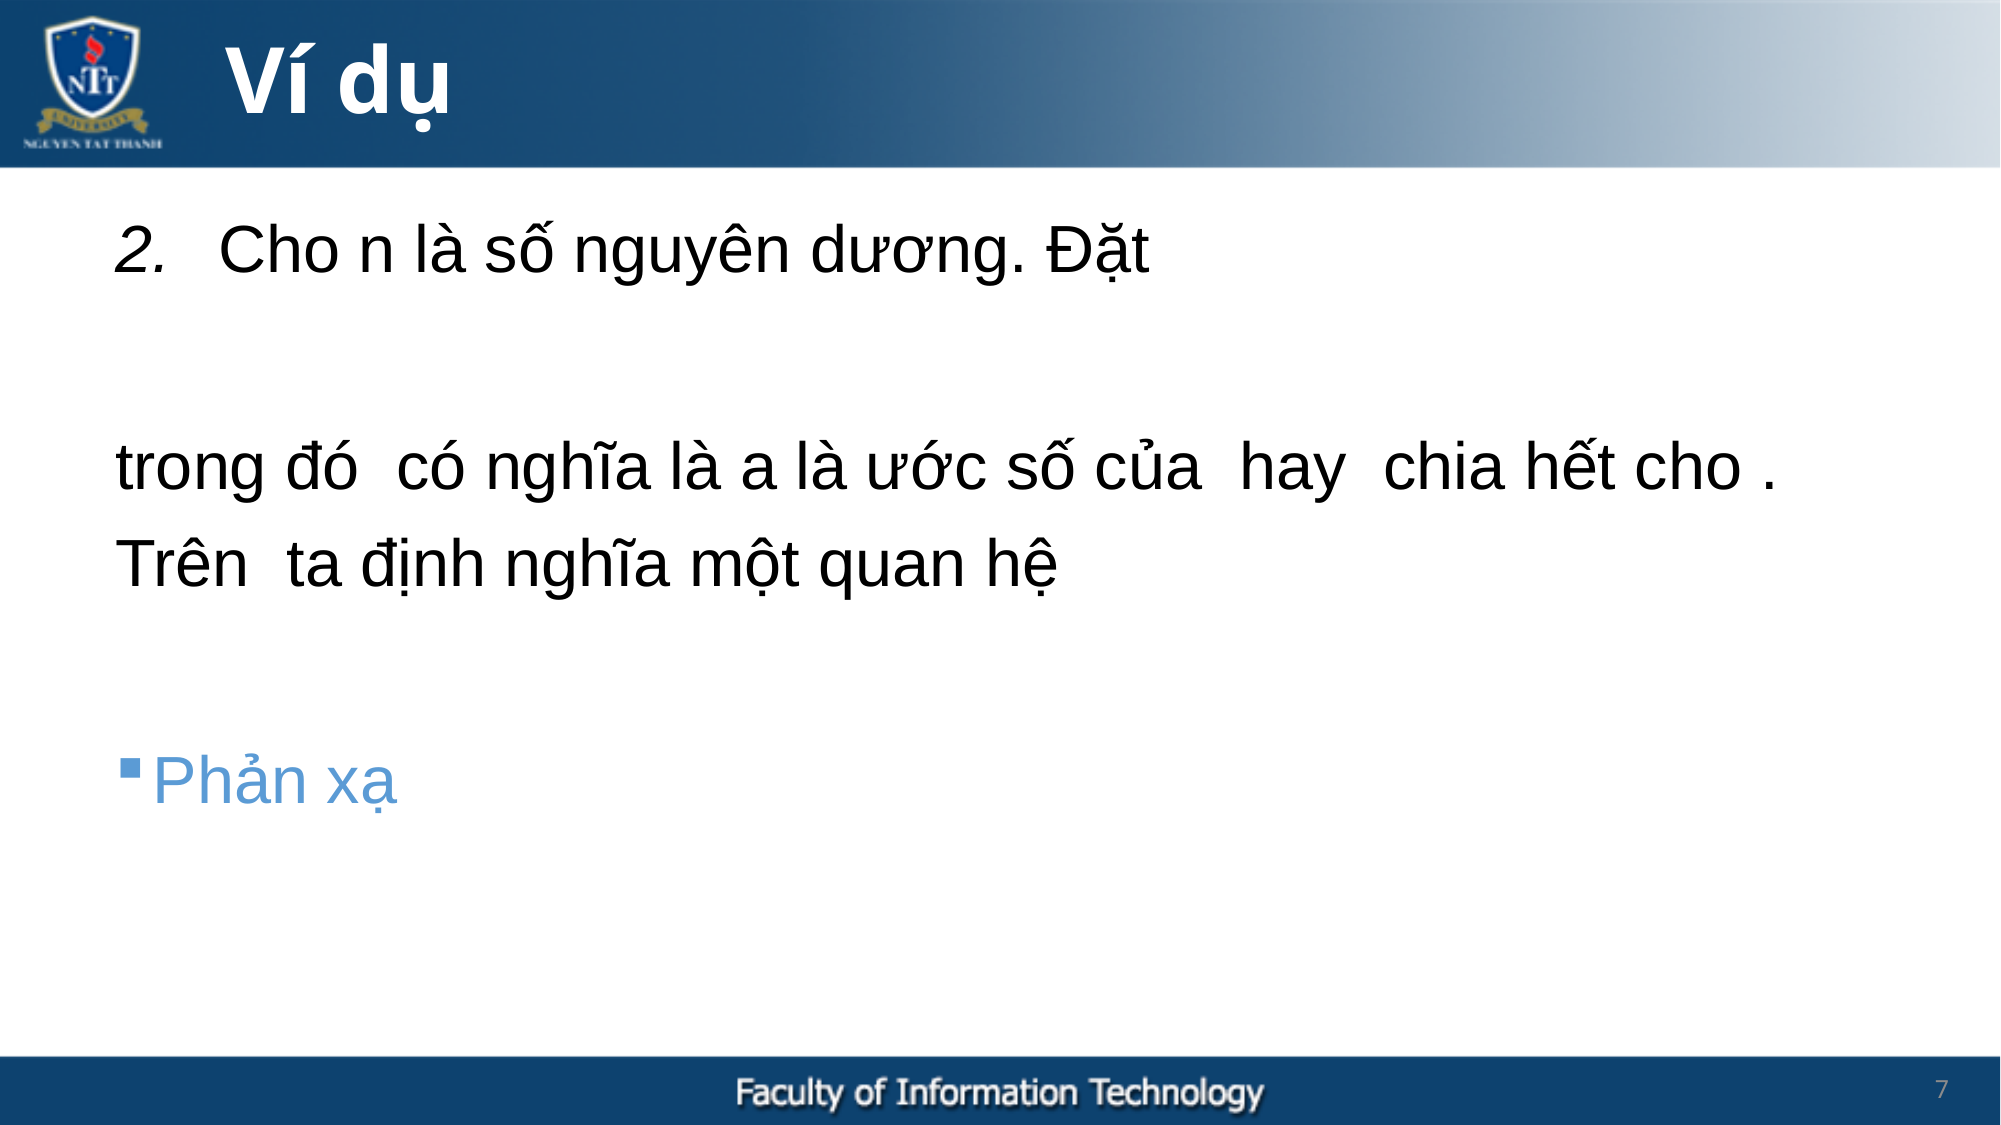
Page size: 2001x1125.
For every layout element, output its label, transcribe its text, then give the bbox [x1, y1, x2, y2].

slide_number 7 [1514, 1060, 1965, 1121]
title Ví dụ [210, 4, 1953, 164]
picture [0, 0, 2001, 1125]
